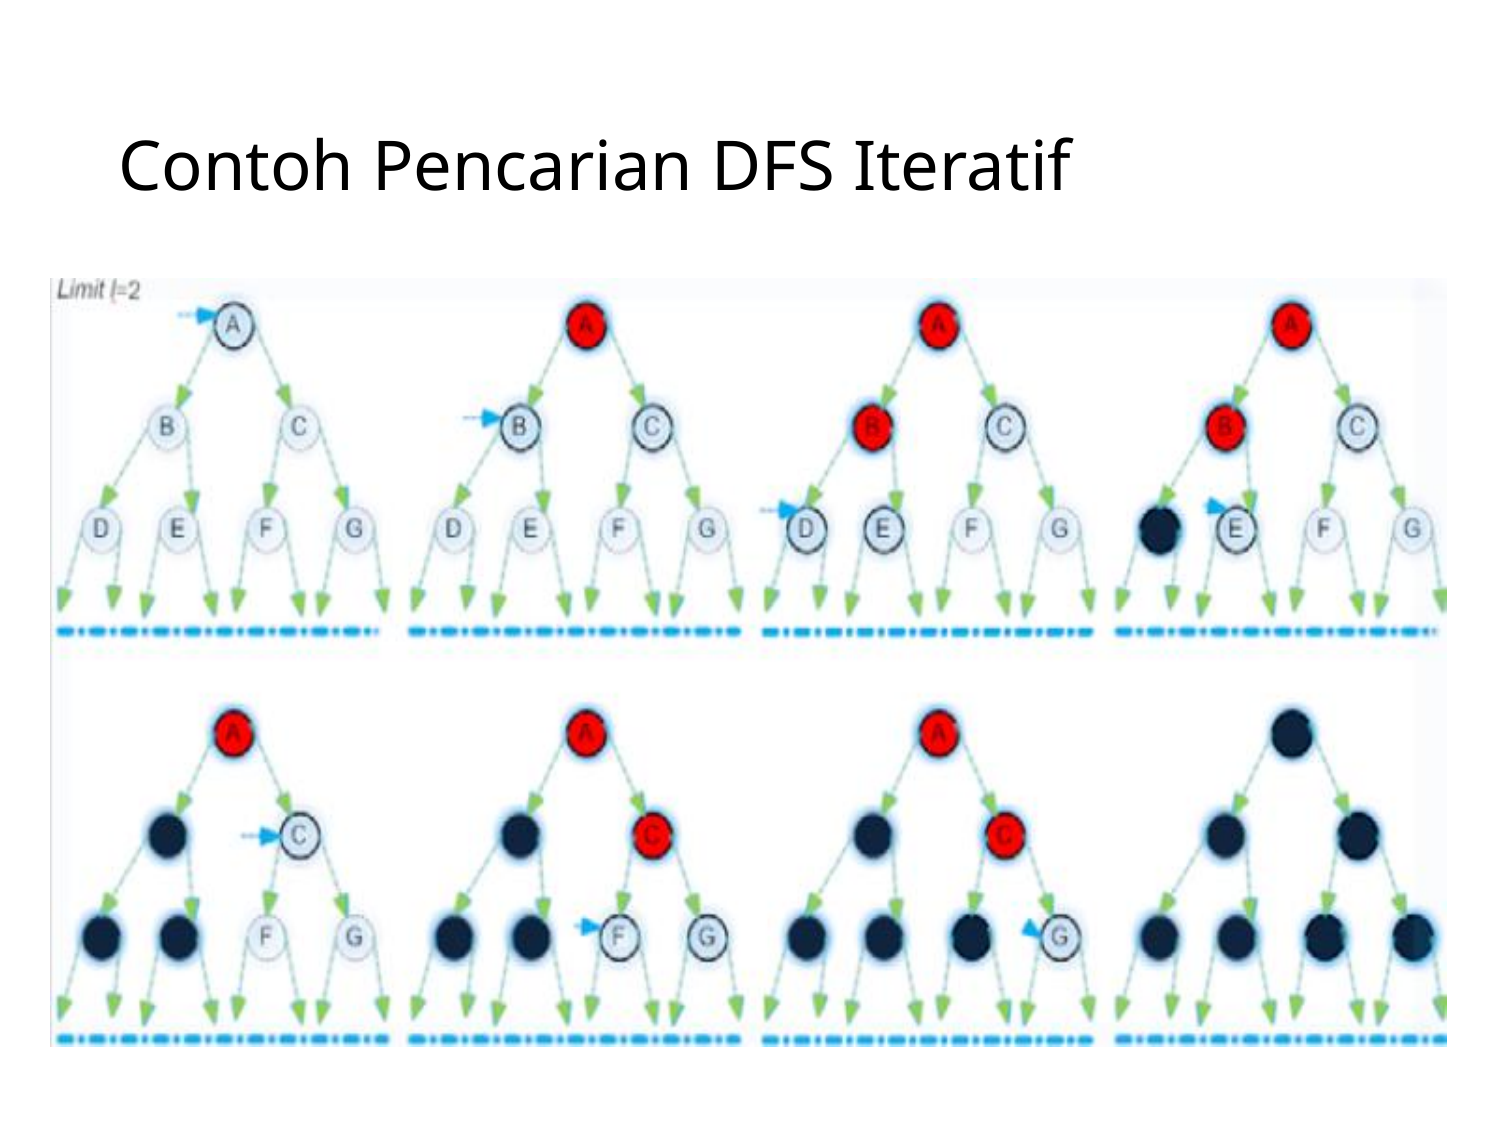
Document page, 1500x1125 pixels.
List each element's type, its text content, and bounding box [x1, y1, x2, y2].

picture [50, 278, 1447, 1047]
title Contoh Pencarian DFS Iteratif [103, 59, 1397, 278]
